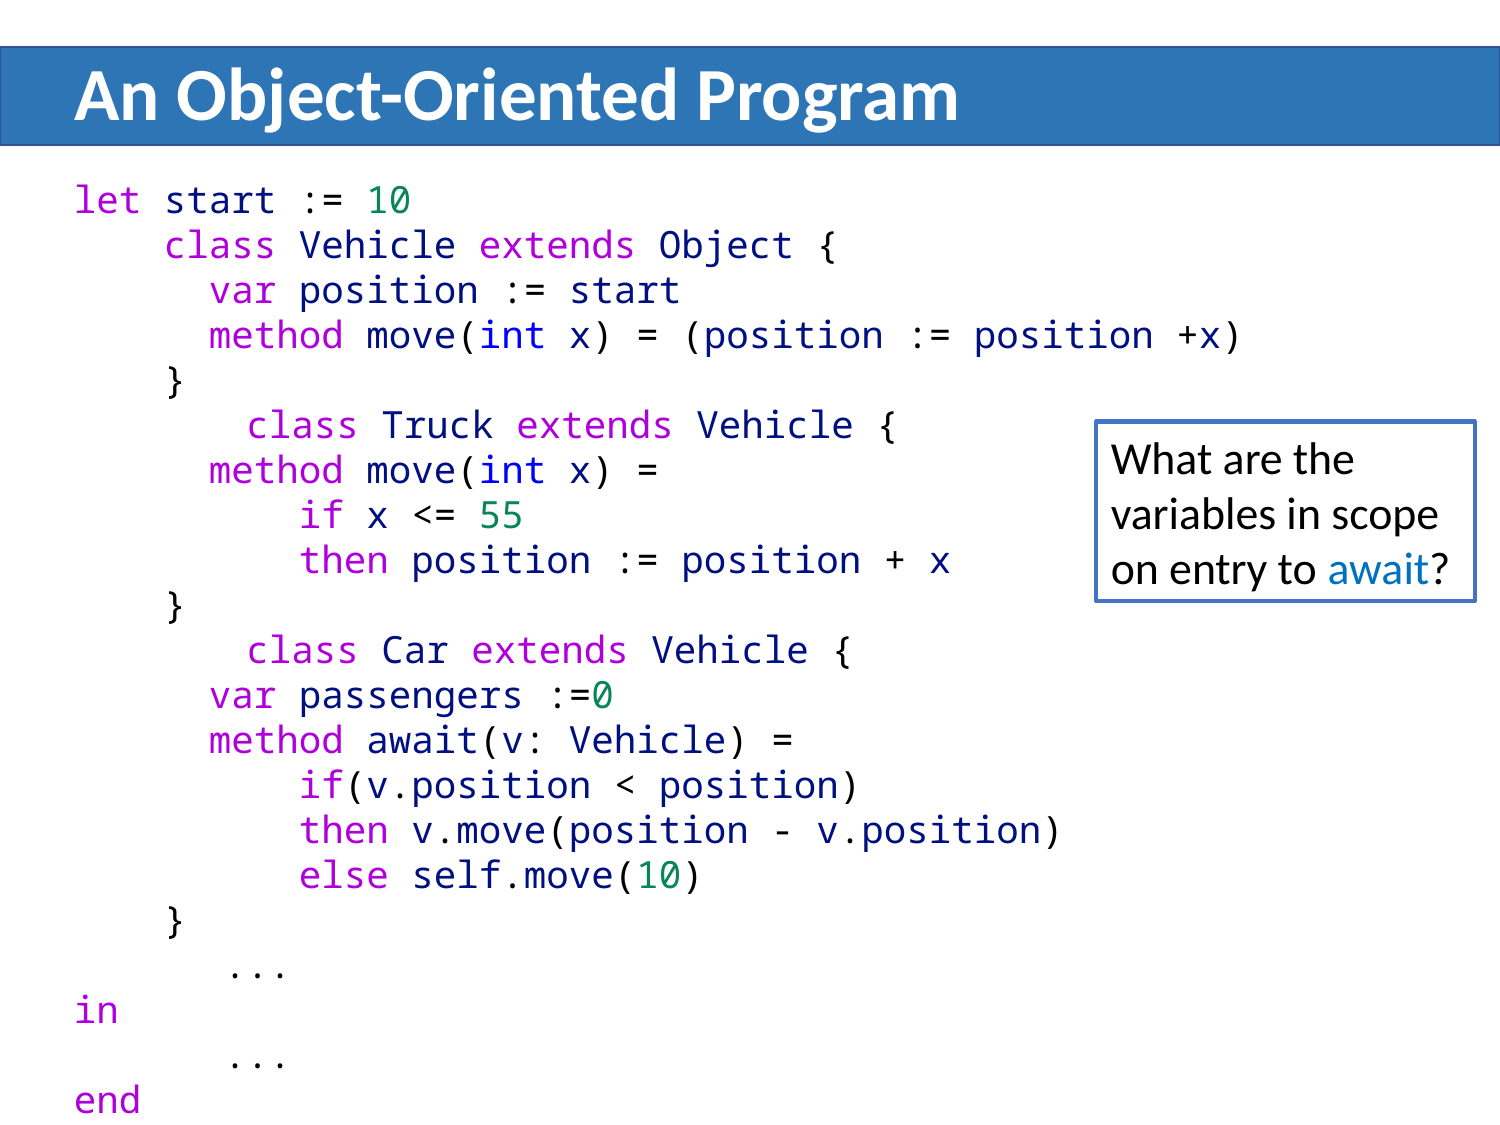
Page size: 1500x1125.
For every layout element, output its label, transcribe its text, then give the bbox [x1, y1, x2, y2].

text_box What are the variables in scope on entry to await? [1096, 421, 1475, 602]
title An Object-Oriented Program [59, 47, 1446, 146]
text_box let start := 10 class Vehicle extends Object { var position := start method move(int x) = (position := position +x) } class Truck extends Vehicle { method move(int x) = if x <= 55 then position := position + x } class Car extends Vehicle { var passengers :=0 method await(v: Vehicle) = if(v.position < position) then v.move(position - v.position) else self.move(10) } ... in ... end [59, 168, 1446, 1125]
